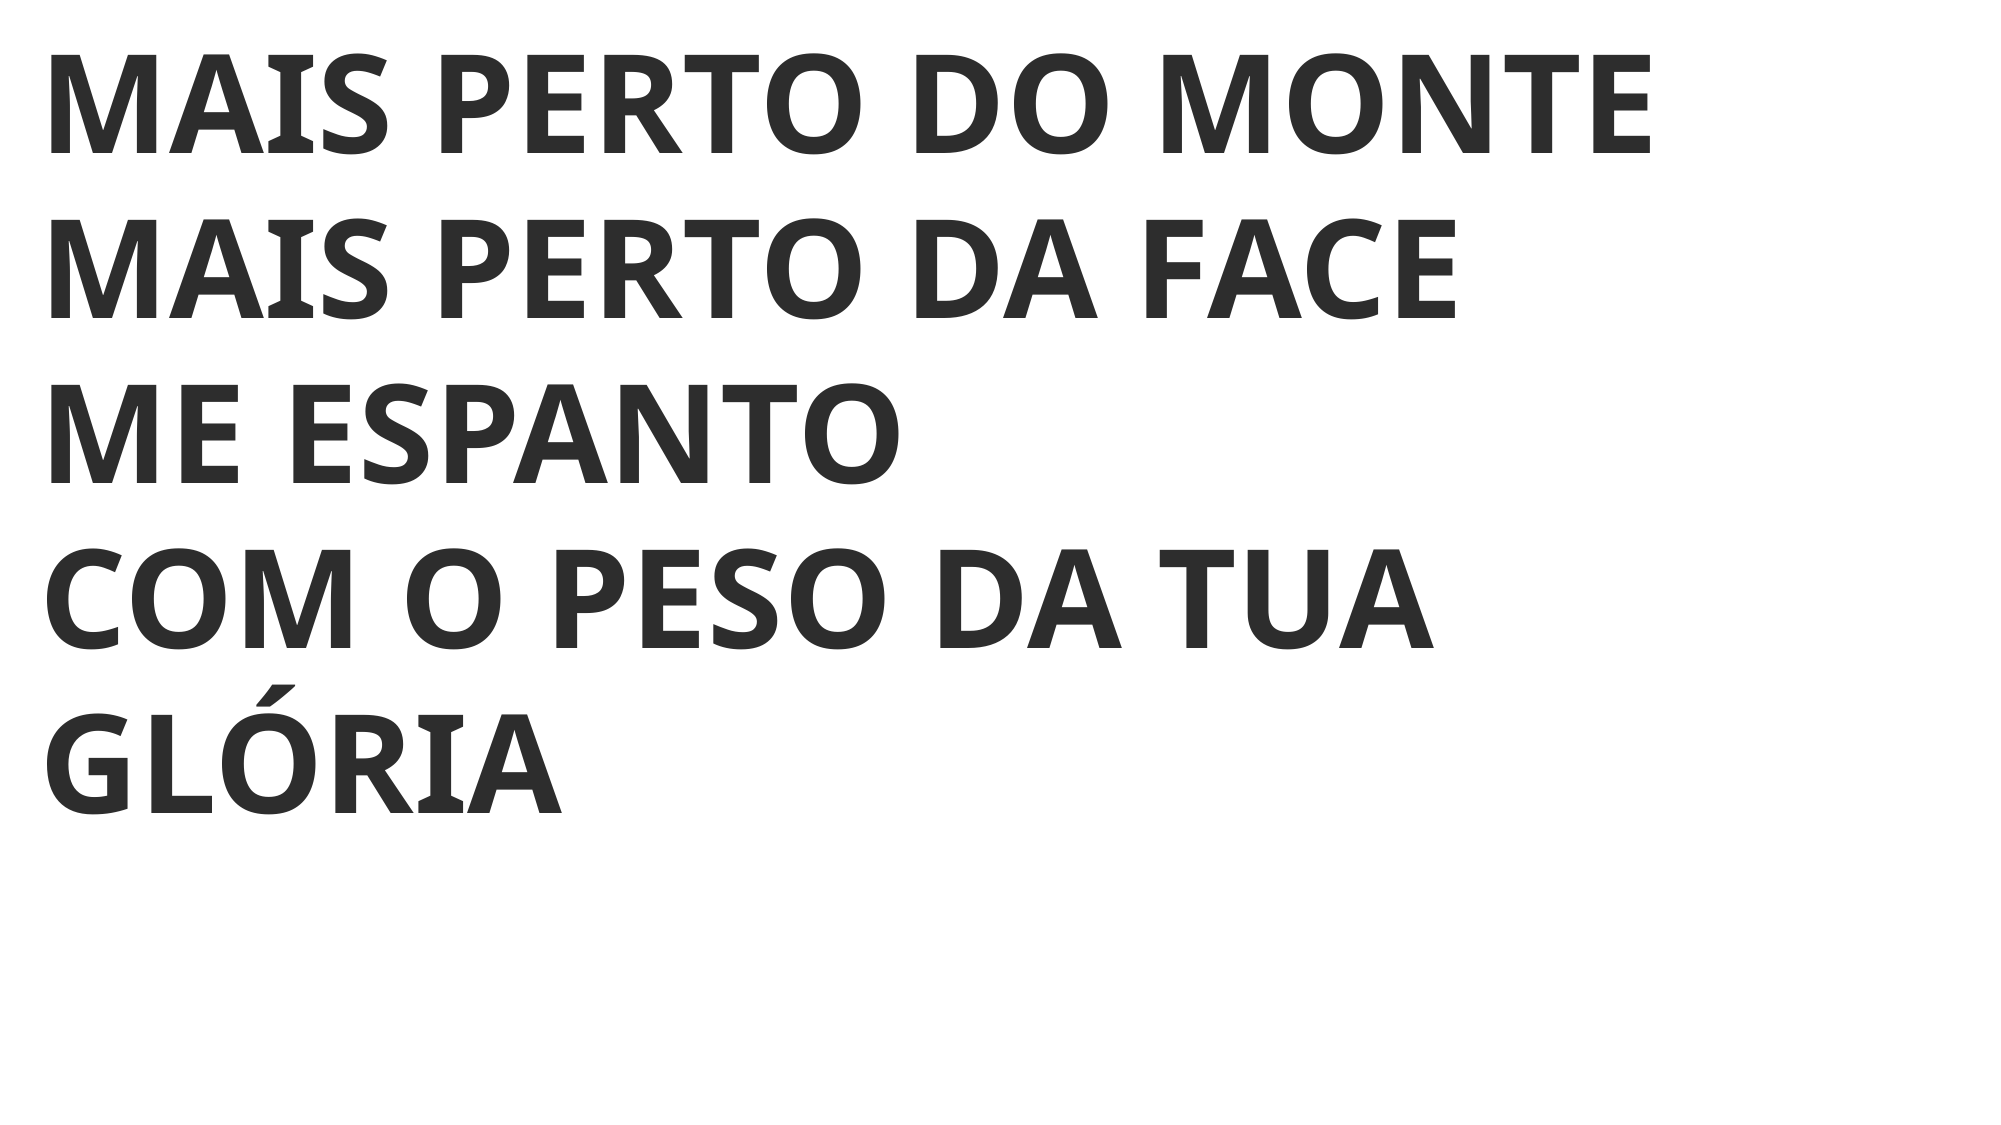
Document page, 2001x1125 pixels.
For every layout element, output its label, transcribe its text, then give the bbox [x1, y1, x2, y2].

text_box MAIS PERTO DO MONTE MAIS PERTO DA FACE ME ESPANTO COM O PESO DA TUA GLÓRIA [24, 8, 1817, 849]
